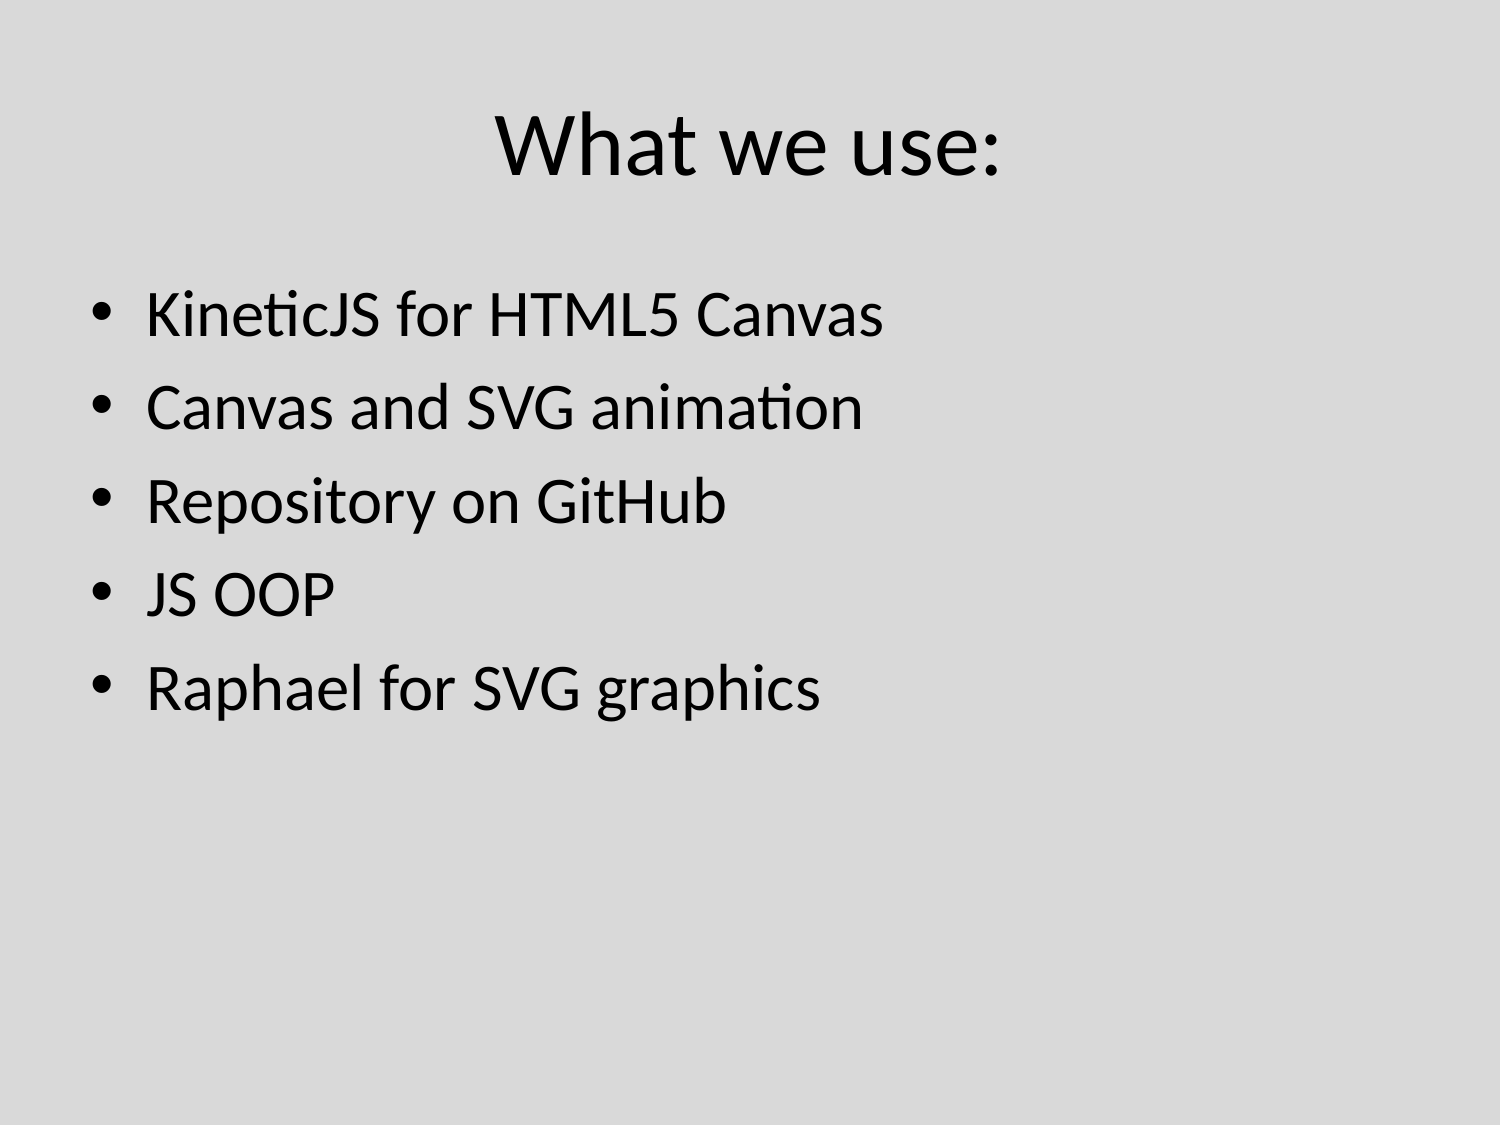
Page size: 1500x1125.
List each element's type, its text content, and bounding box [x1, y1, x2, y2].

list KineticJS for HTML5 Canvas Canvas and SVG animation Repository on GitHub JS OOP Raphael for SVG graphics [75, 262, 1425, 1005]
title What we use: [75, 45, 1425, 233]
